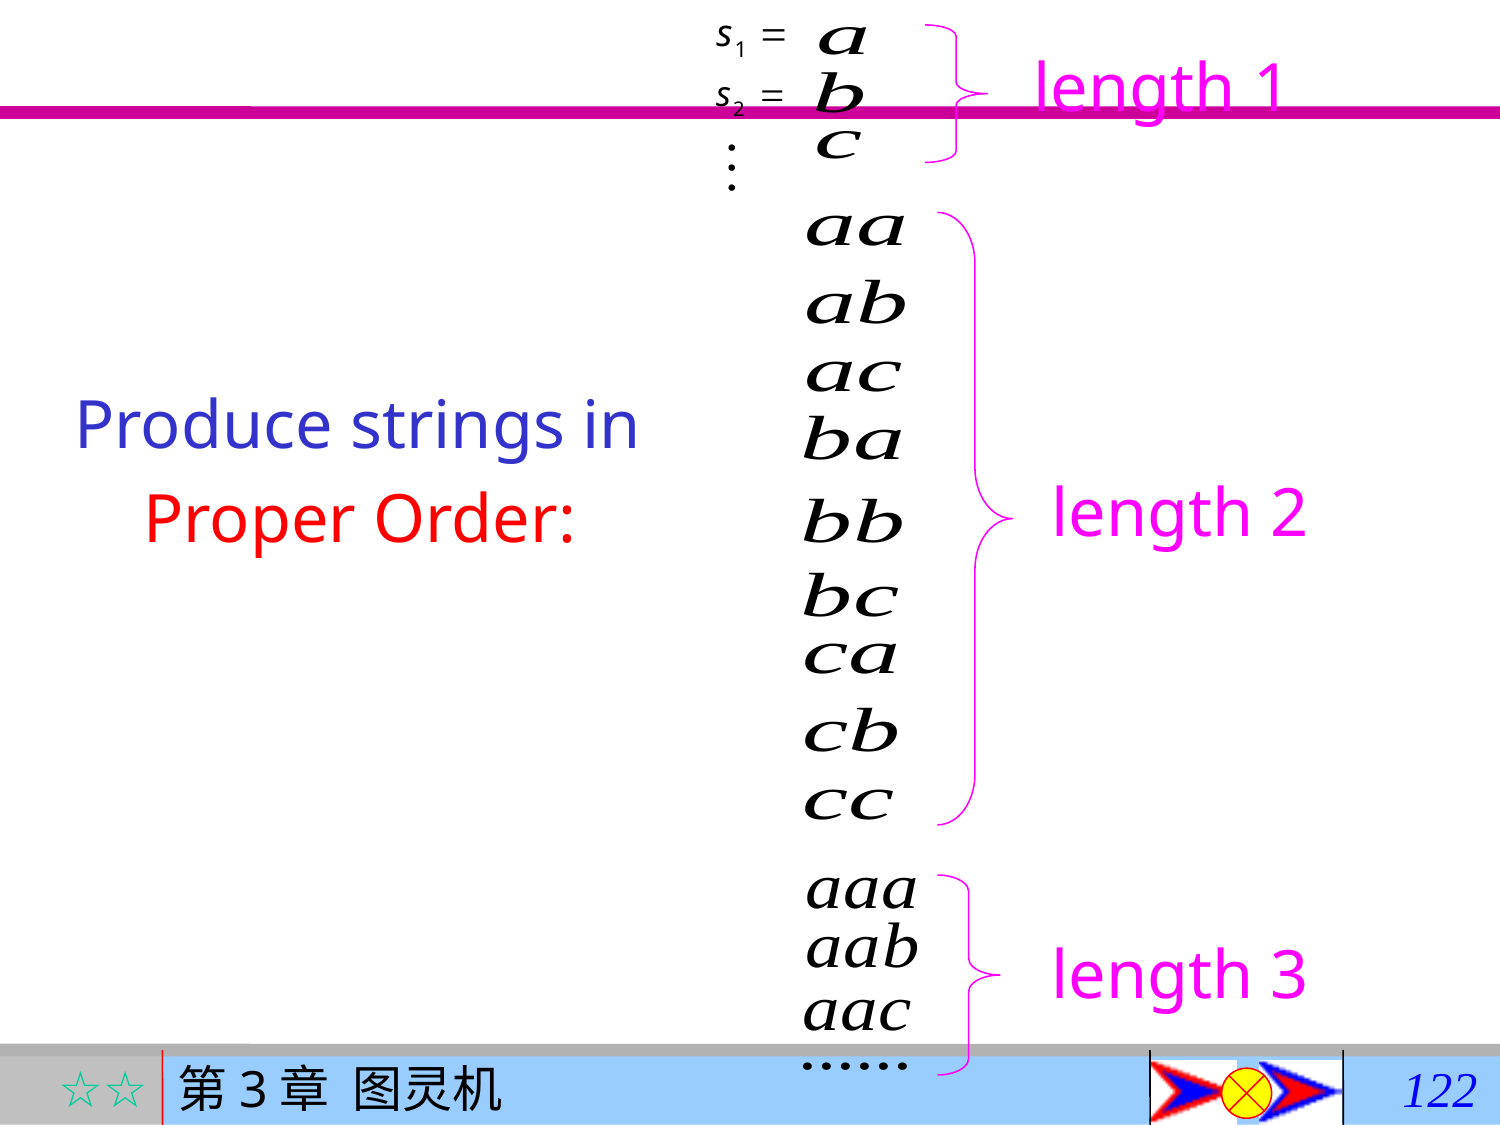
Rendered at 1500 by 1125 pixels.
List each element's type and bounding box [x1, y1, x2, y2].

text_box [1036, 924, 1325, 1020]
text_box [471, 1068, 500, 1110]
text_box [1018, 37, 1307, 133]
text_box [406, 1068, 448, 1110]
picture [1151, 1060, 1237, 1125]
text_box [1036, 462, 1325, 558]
picture [1259, 1060, 1342, 1125]
text_box [799, 212, 913, 826]
text_box [812, 24, 876, 163]
text_box [712, 74, 785, 201]
text_box [799, 874, 922, 1076]
text_box [937, 875, 1000, 1075]
text_box [937, 212, 1013, 825]
text_box [202, 1066, 224, 1077]
text_box [59, 374, 674, 563]
text_box [712, 12, 788, 66]
text_box [282, 1065, 326, 1080]
text_box [455, 1066, 473, 1110]
text_box [182, 1080, 221, 1110]
text_box [282, 1084, 326, 1110]
text_box [181, 1066, 202, 1078]
text_box [924, 24, 988, 163]
